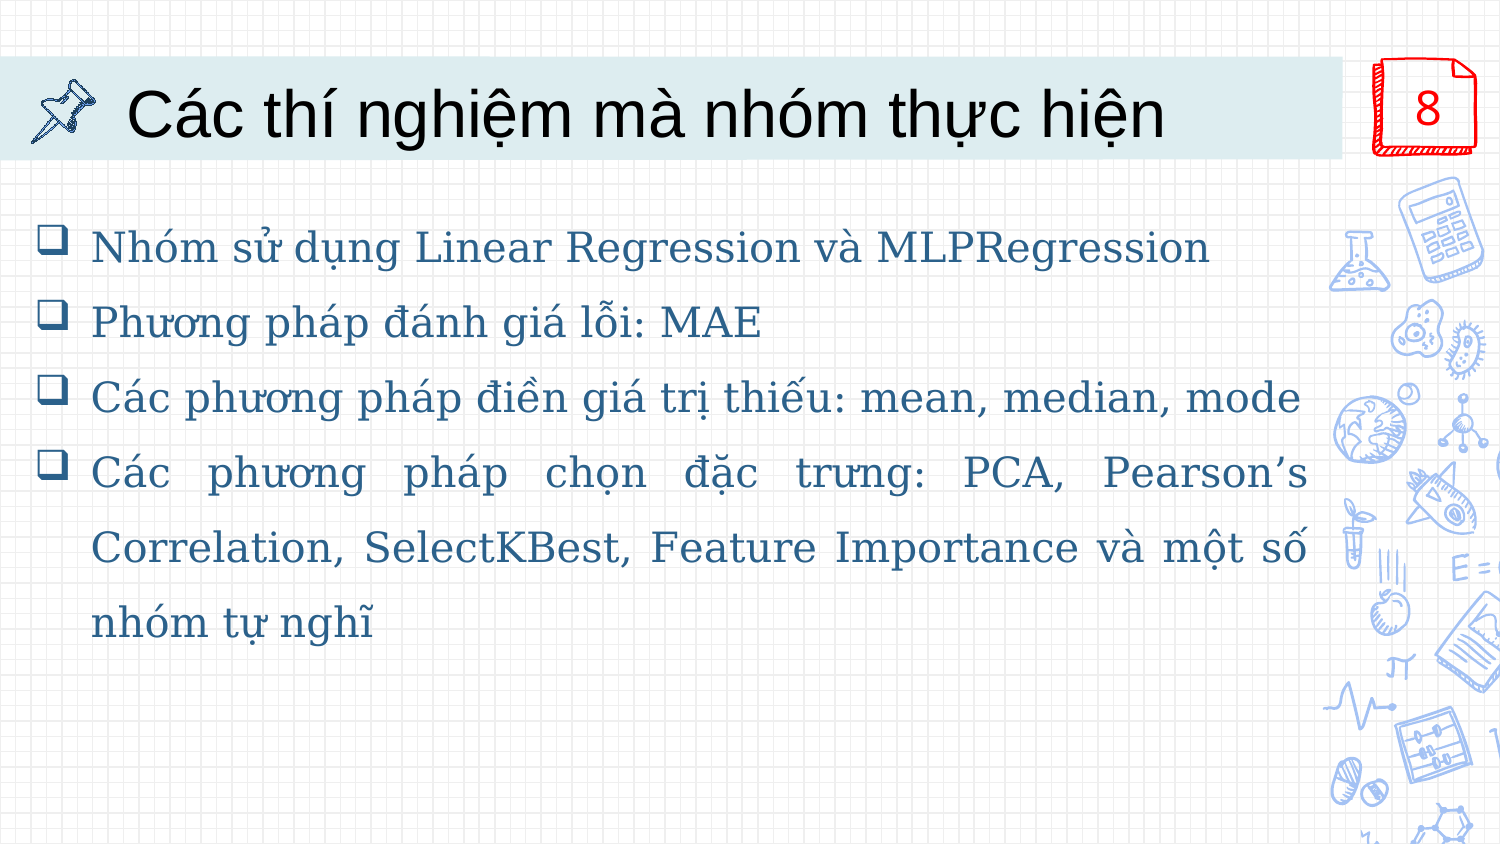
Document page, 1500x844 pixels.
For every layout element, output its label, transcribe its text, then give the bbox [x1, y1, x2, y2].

title Các thí nghiệm mà nhóm thực hiện [126, 41, 1242, 181]
text_box Nhóm sử dụng Linear Regression và MLPRegression Phương pháp đánh giá lỗi: MAE Các phương pháp điền giá trị thiếu: mean, median, mode Các phương pháp chọn đặc trưng: PCA, Pearson’s Correlation, SelectKBest, Feature Importance và một số nhóm tự nghĩ [19, 188, 1324, 654]
